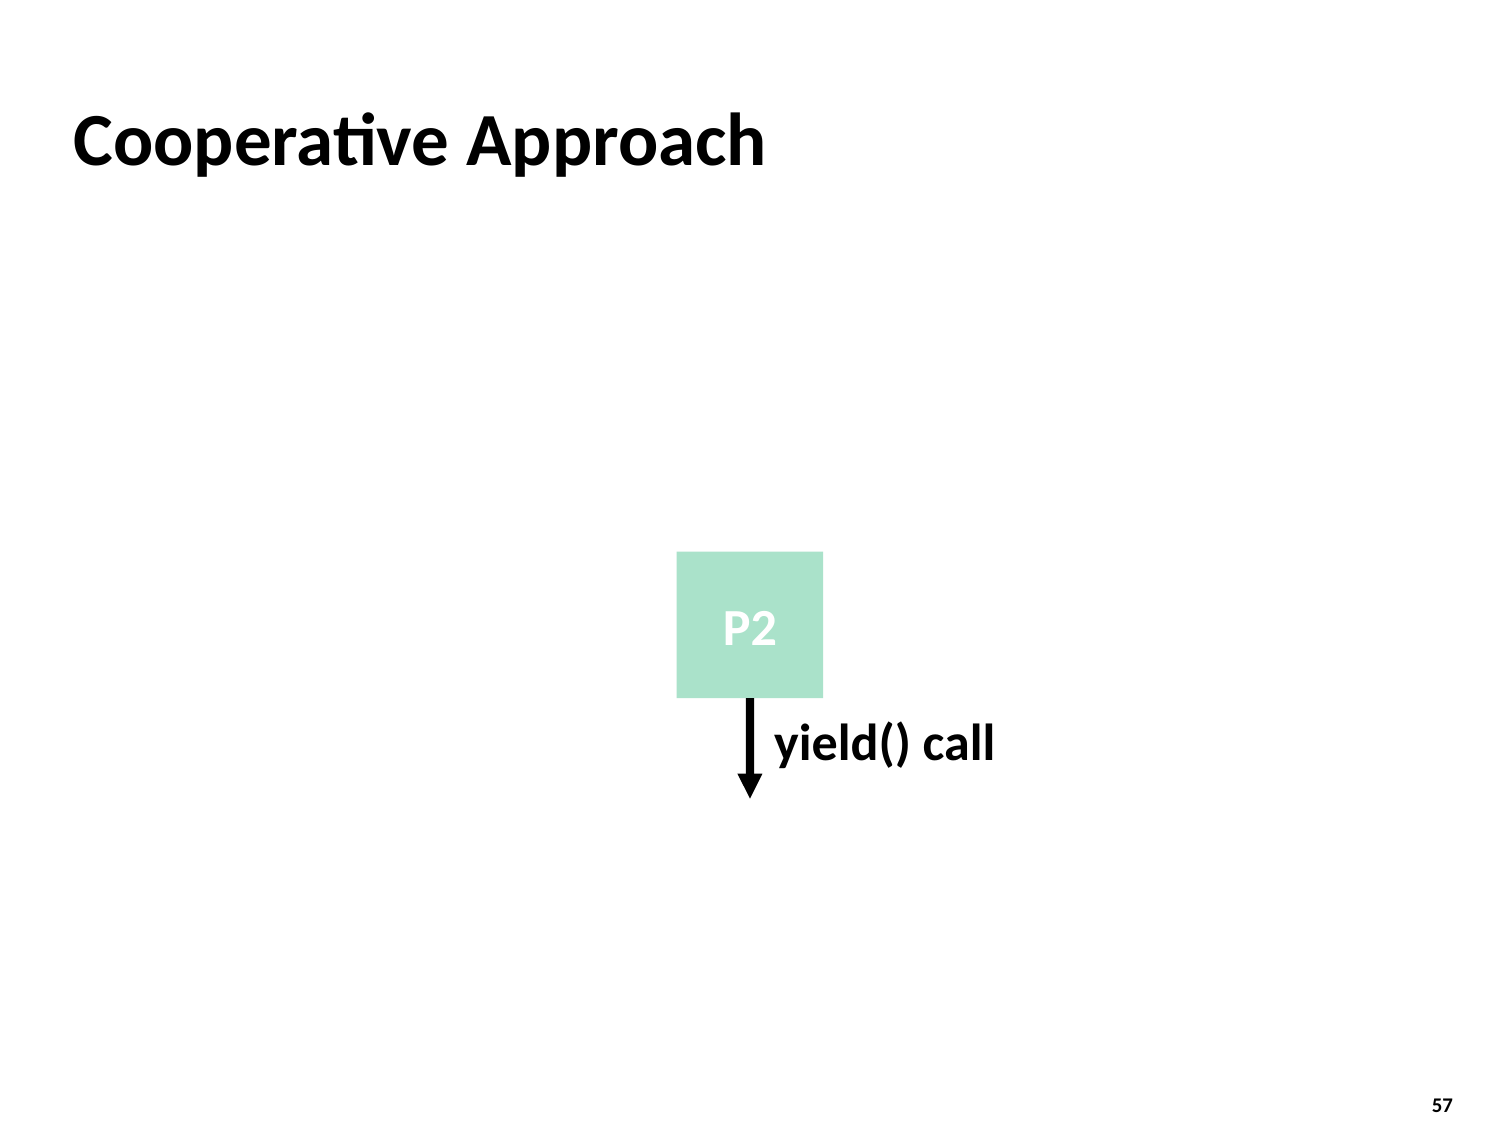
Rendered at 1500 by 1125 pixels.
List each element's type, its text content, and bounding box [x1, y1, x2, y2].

title Cooperative Approach [58, 72, 1305, 199]
text_box P2 [676, 551, 824, 699]
text_box [743, 698, 757, 799]
text_box yield() call [768, 702, 1002, 777]
